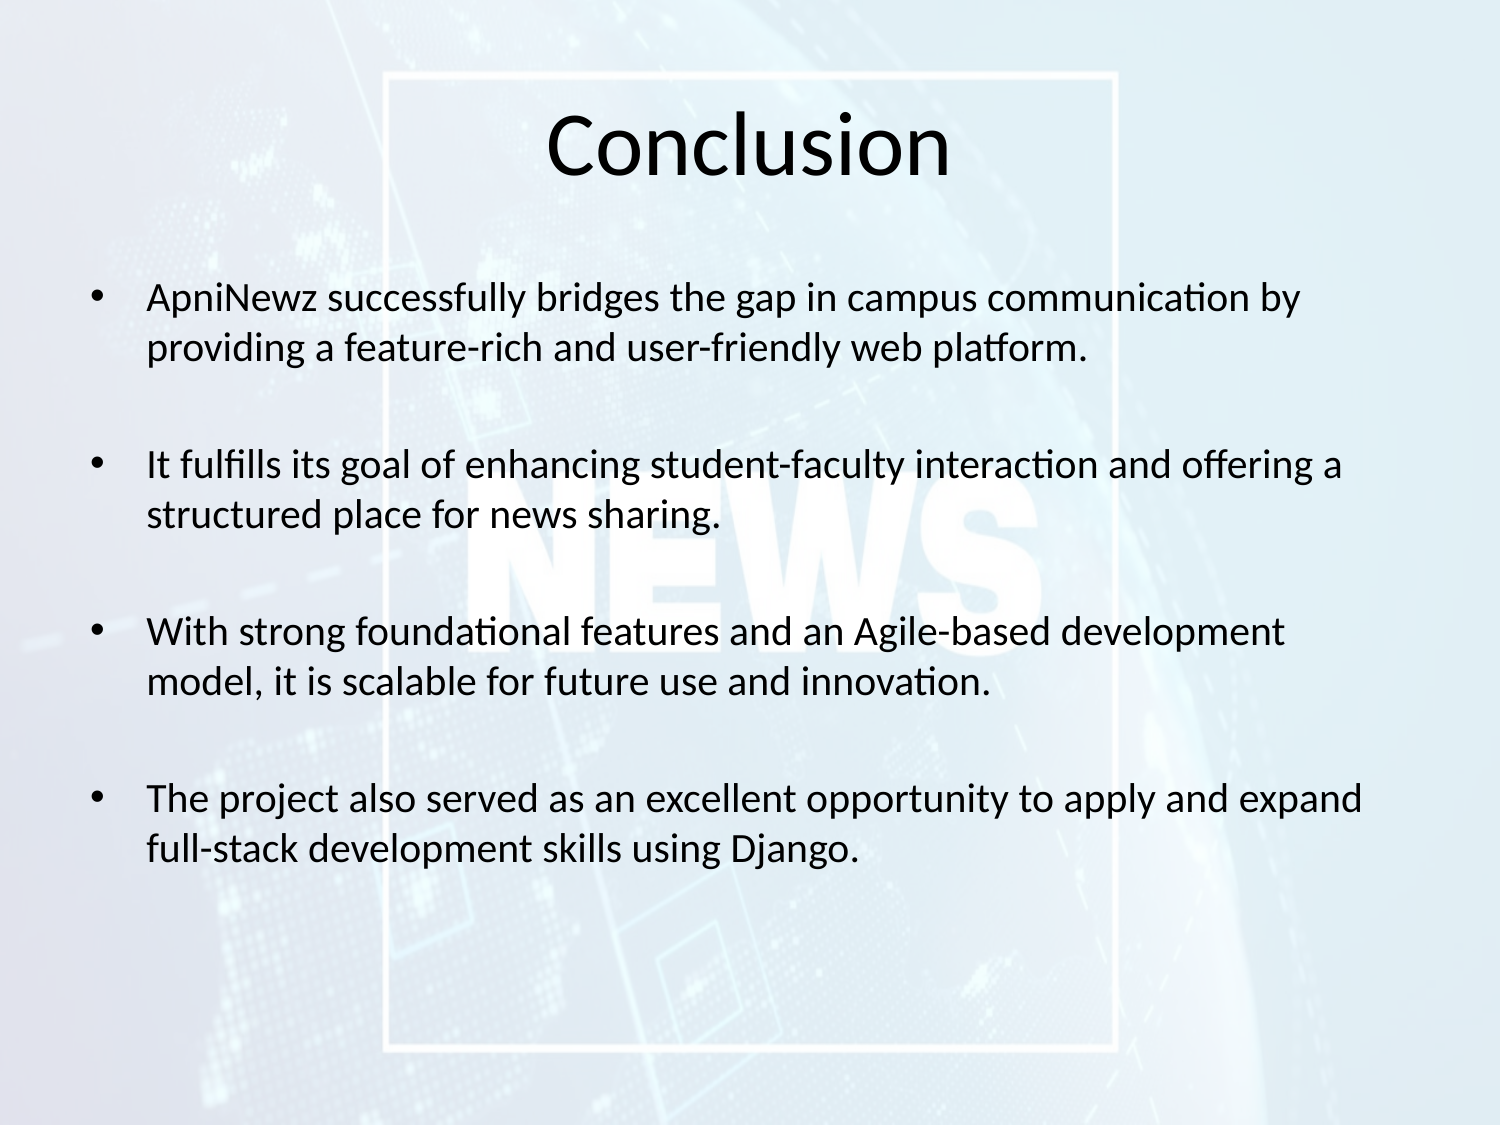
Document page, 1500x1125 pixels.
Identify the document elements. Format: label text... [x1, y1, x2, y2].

title Conclusion [75, 45, 1425, 233]
list ApniNewz successfully bridges the gap in campus communication by providing a feature-rich and user-friendly web platform. It fulfills its goal of enhancing student-faculty interaction and offering a structured place for news sharing. With strong foundational features and an Agile-based development model, it is scalable for future use and innovation. The project also served as an excellent opportunity to apply and expand full-stack development skills using Django. [75, 262, 1425, 1005]
